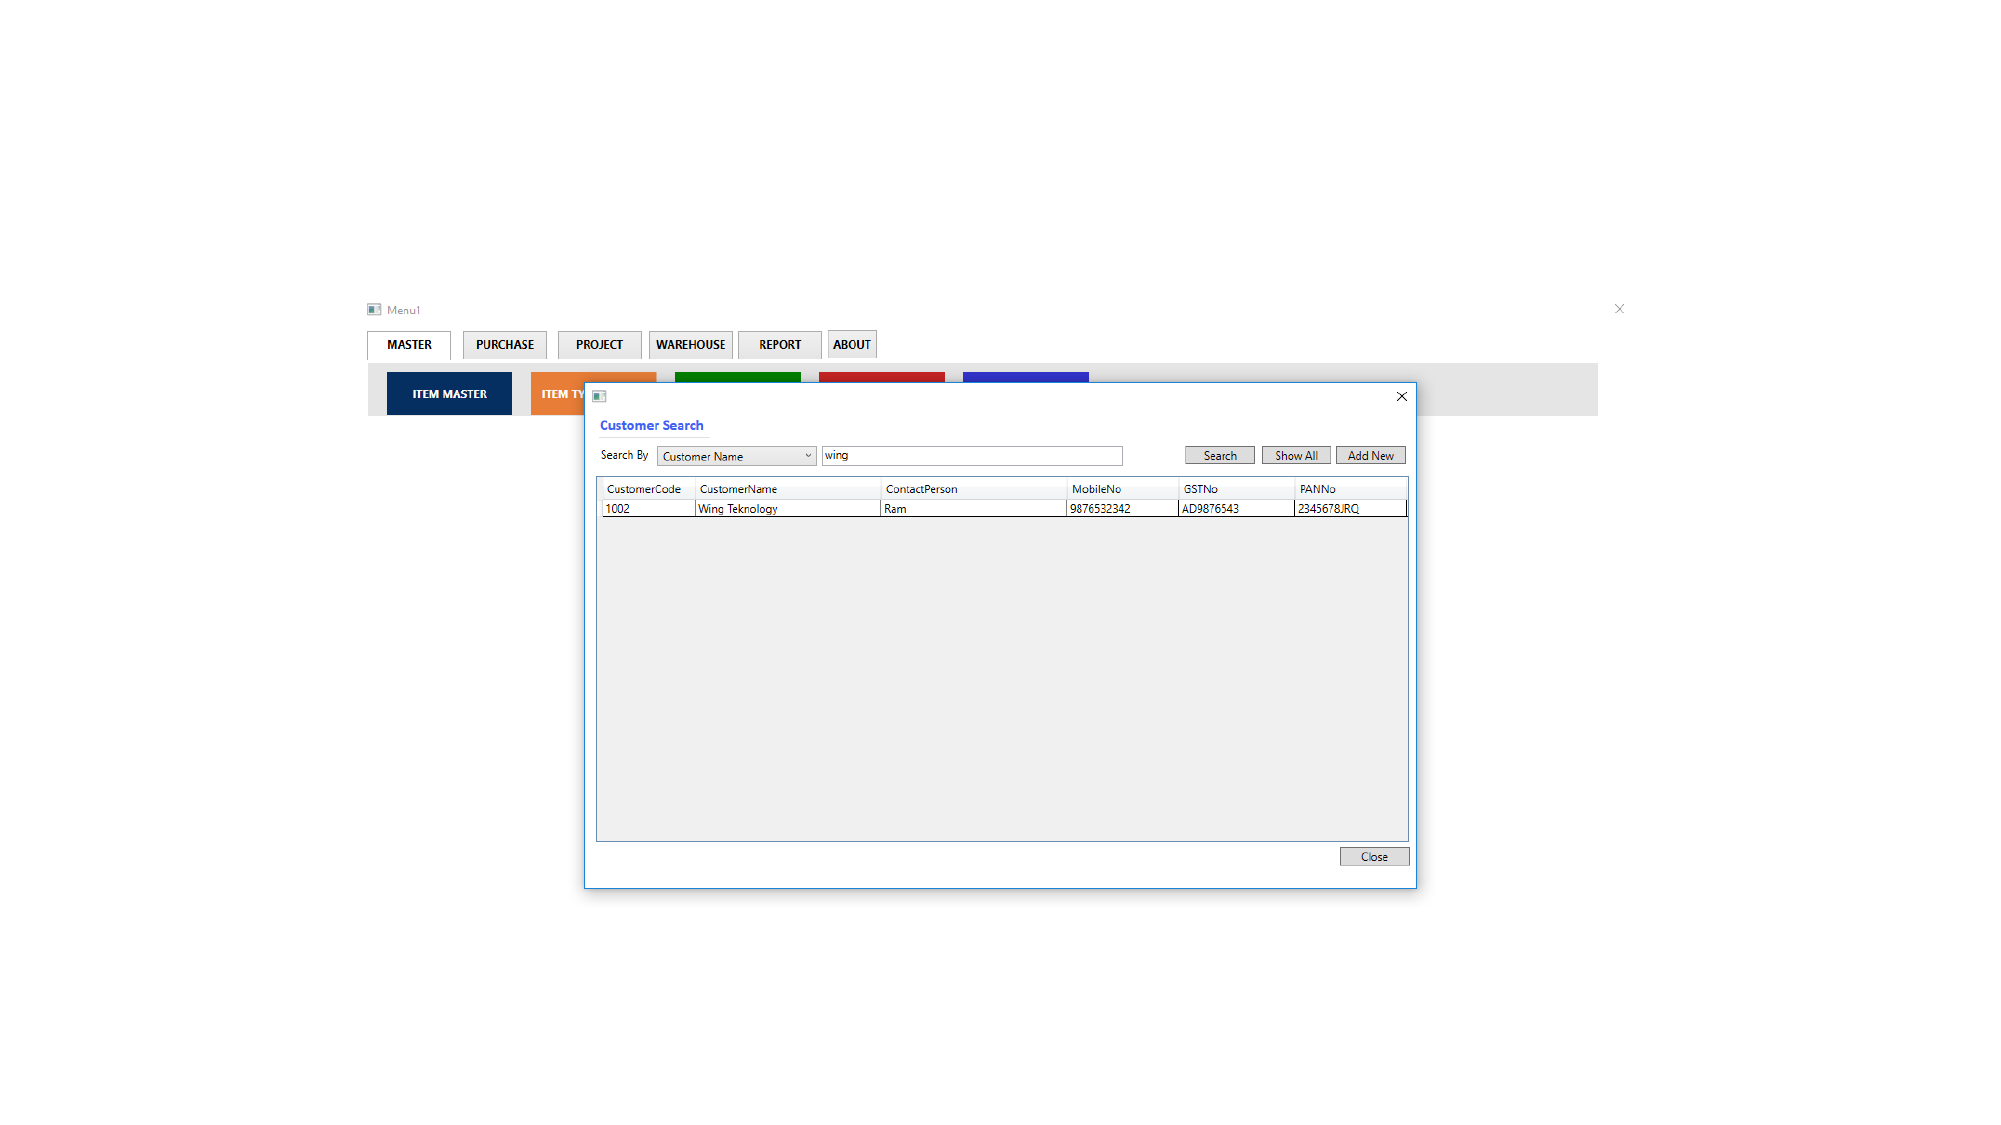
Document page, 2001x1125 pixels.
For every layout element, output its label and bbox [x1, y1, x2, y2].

list [365, 299, 1635, 1014]
